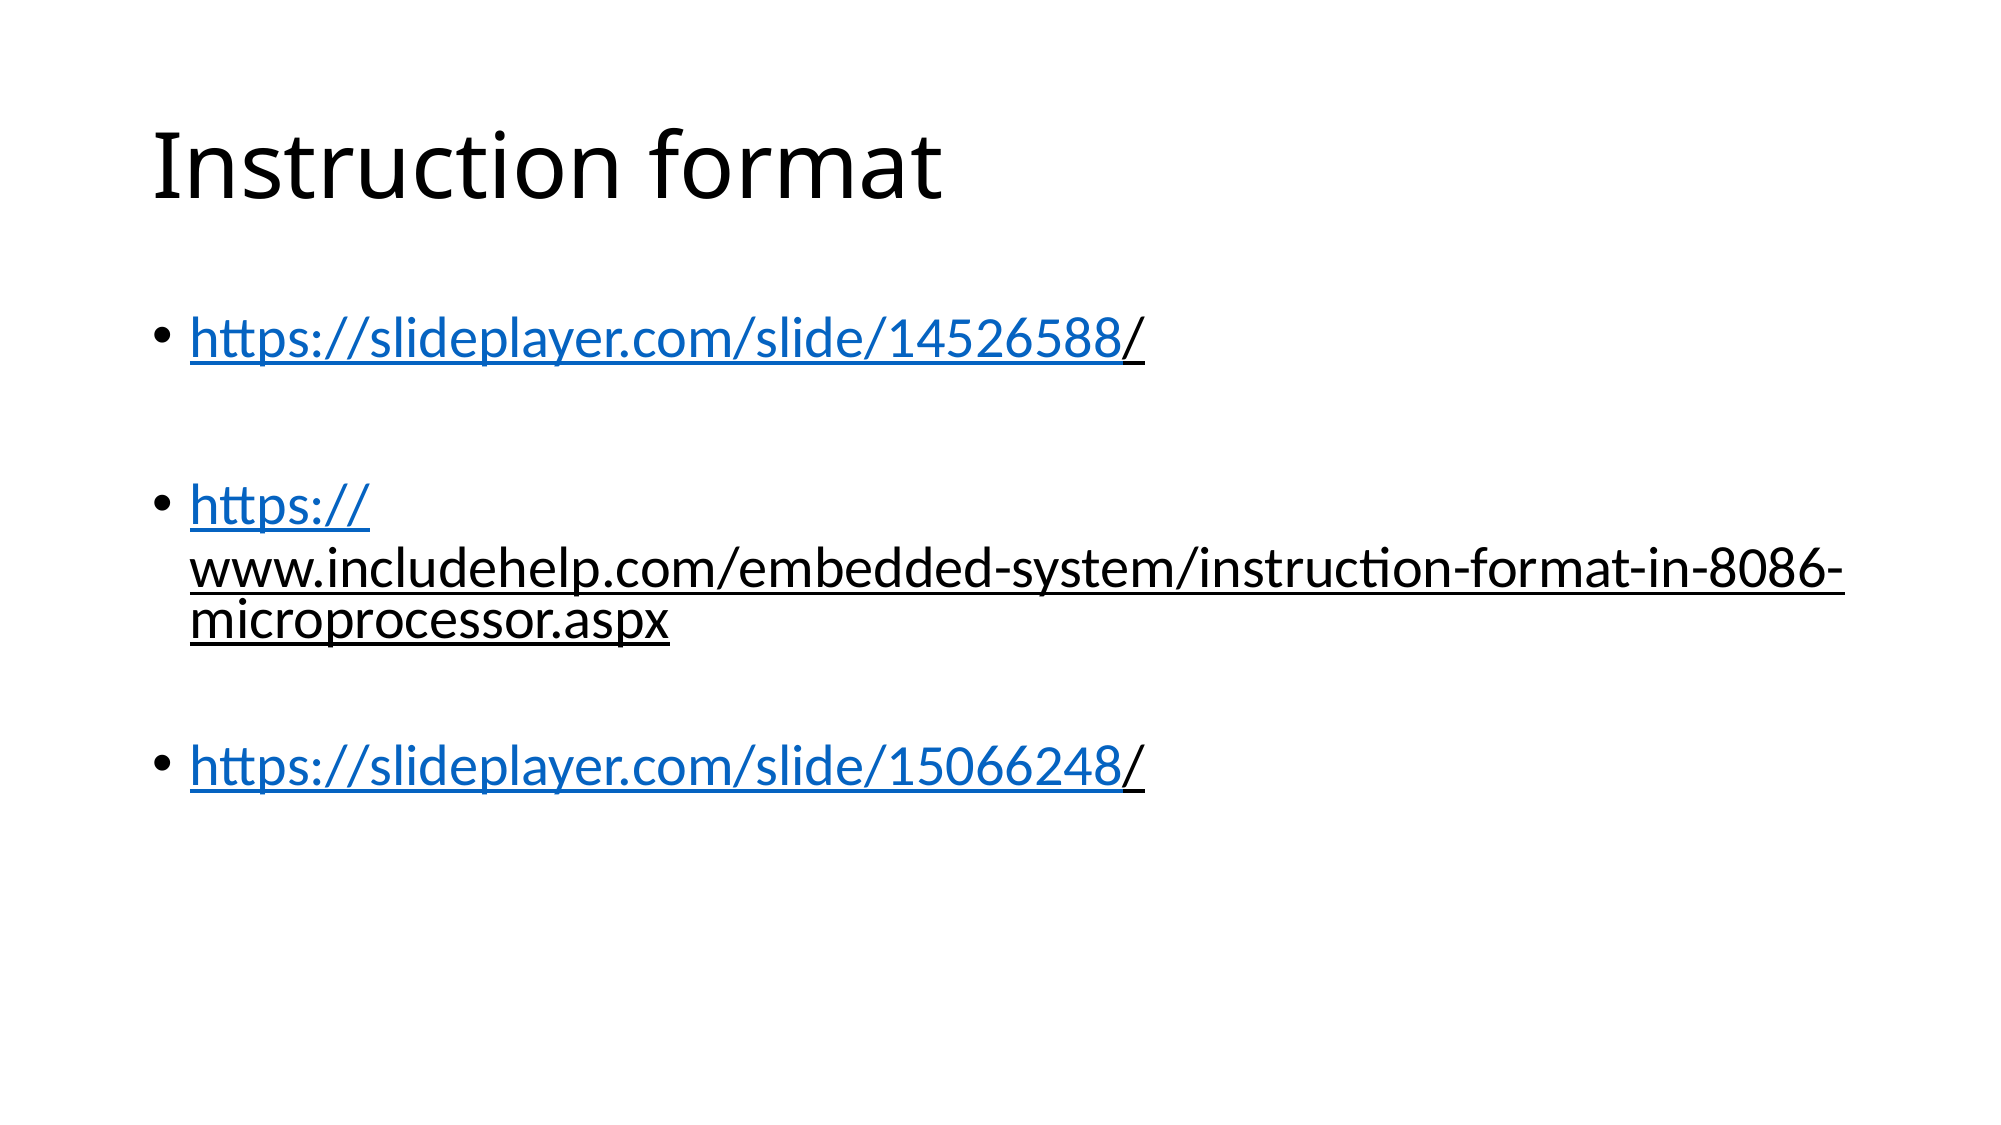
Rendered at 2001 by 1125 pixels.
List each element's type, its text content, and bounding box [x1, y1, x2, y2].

title Instruction format [137, 59, 1863, 278]
list https://slideplayer.com/slide/14526588/ https://www.includehelp.com/embedded-system/instruction-format-in-8086-microprocessor.aspx https://slideplayer.com/slide/15066248/ [137, 299, 1863, 1014]
